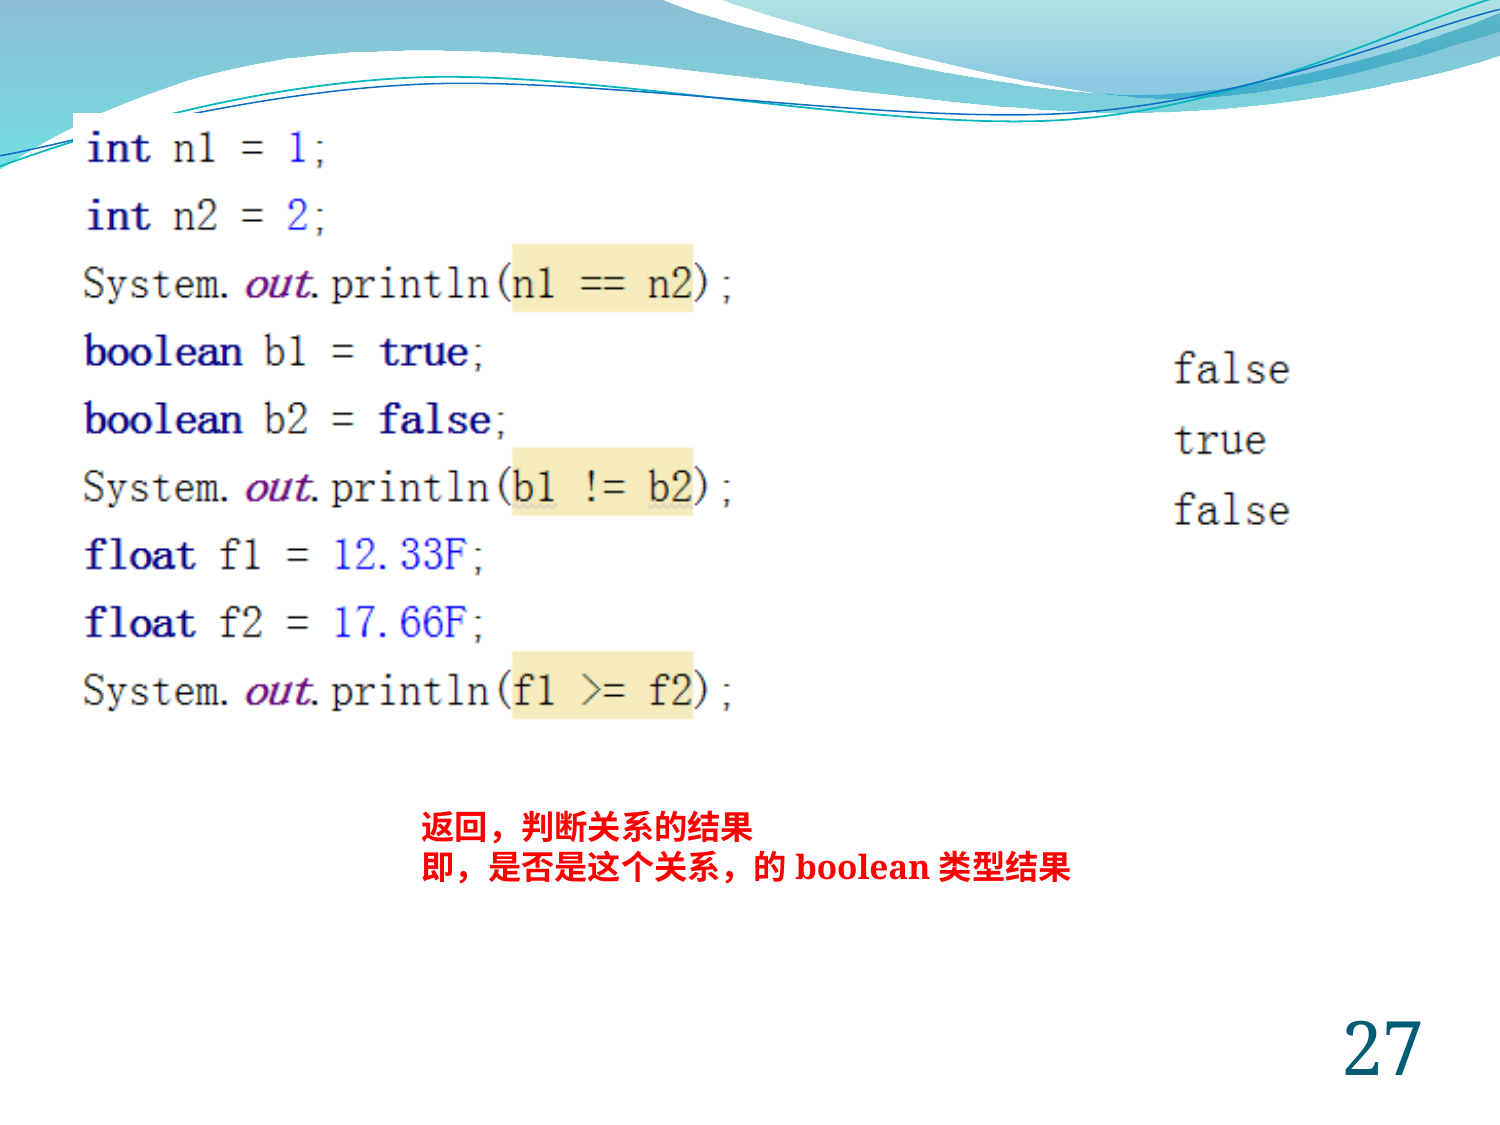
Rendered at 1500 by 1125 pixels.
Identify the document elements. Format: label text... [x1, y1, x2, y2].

picture [73, 113, 748, 730]
picture [1145, 325, 1324, 555]
slide_number 26 [1299, 1042, 1425, 1103]
text_box 返回，判断关系的结果 即，是否是这个关系，的boolean类型结果 [406, 798, 1087, 894]
